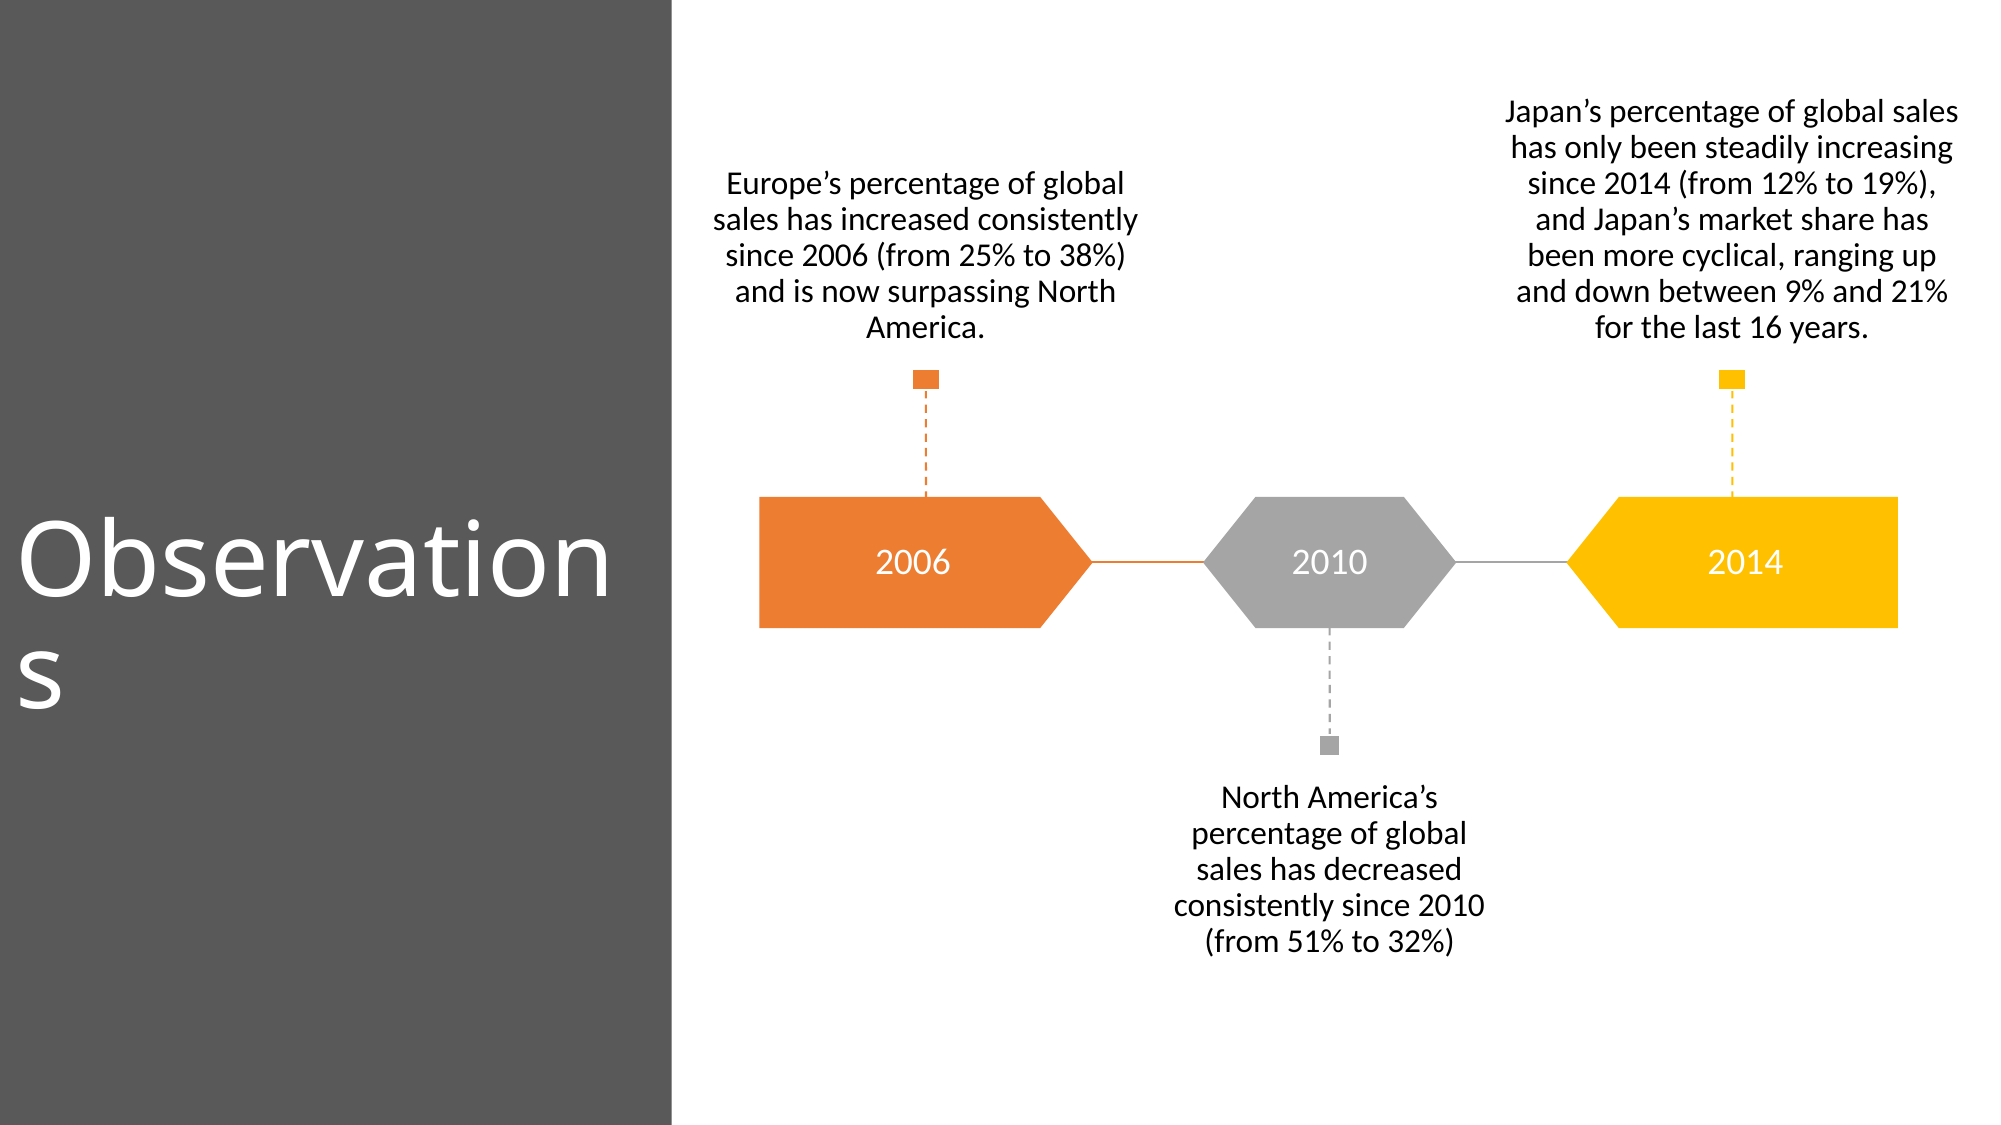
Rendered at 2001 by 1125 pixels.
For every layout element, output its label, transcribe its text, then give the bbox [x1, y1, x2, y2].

title Observations [0, 0, 672, 1125]
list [695, 23, 1962, 1102]
